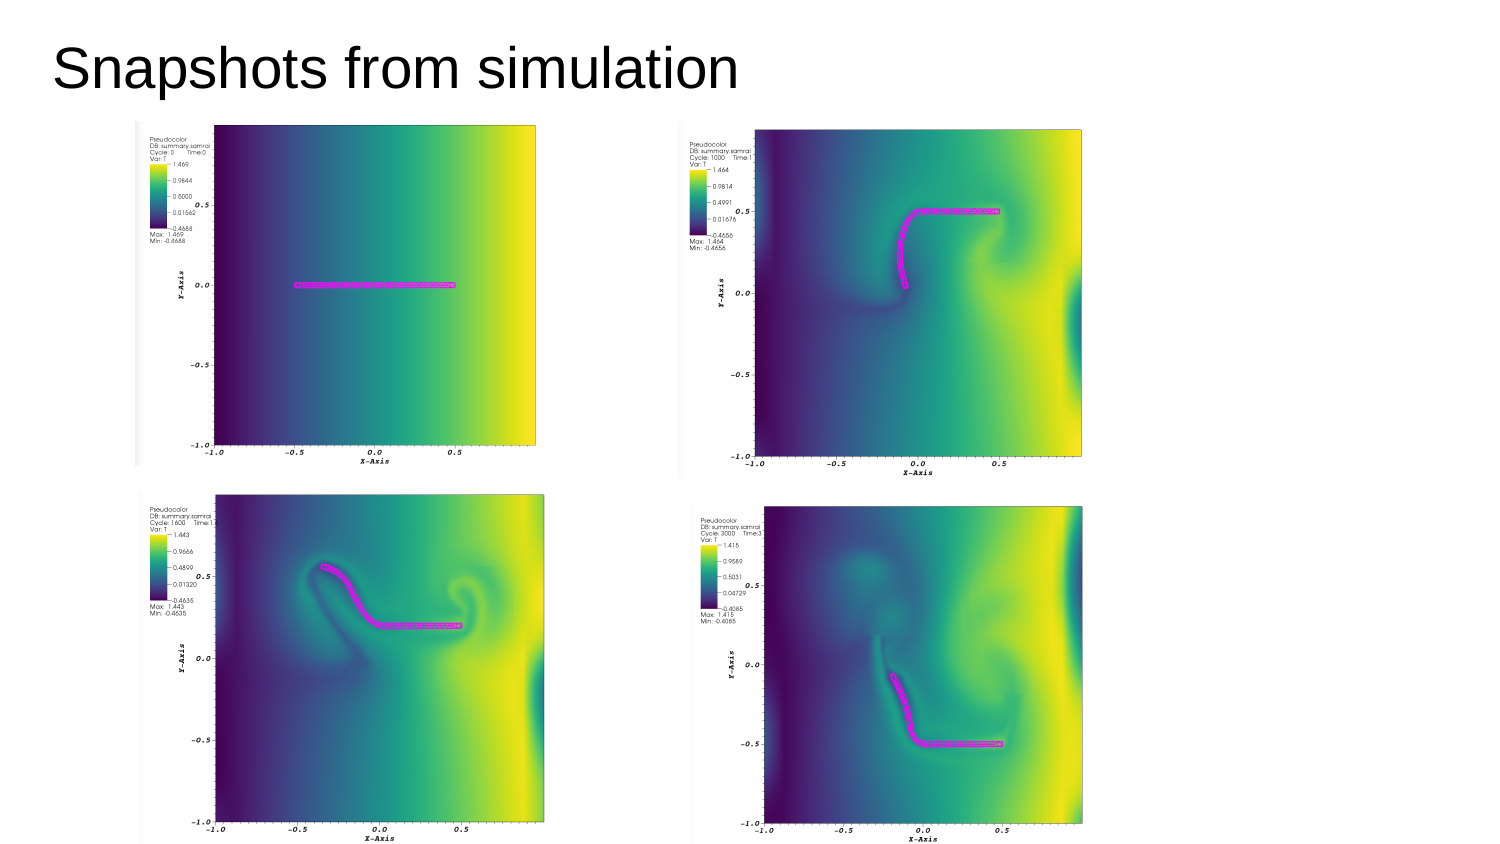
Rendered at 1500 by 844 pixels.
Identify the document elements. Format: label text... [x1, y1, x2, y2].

picture [677, 121, 1088, 479]
picture [139, 492, 550, 844]
title Snapshots from simulation [37, 15, 1436, 110]
picture [690, 503, 1088, 844]
picture [135, 121, 546, 467]
